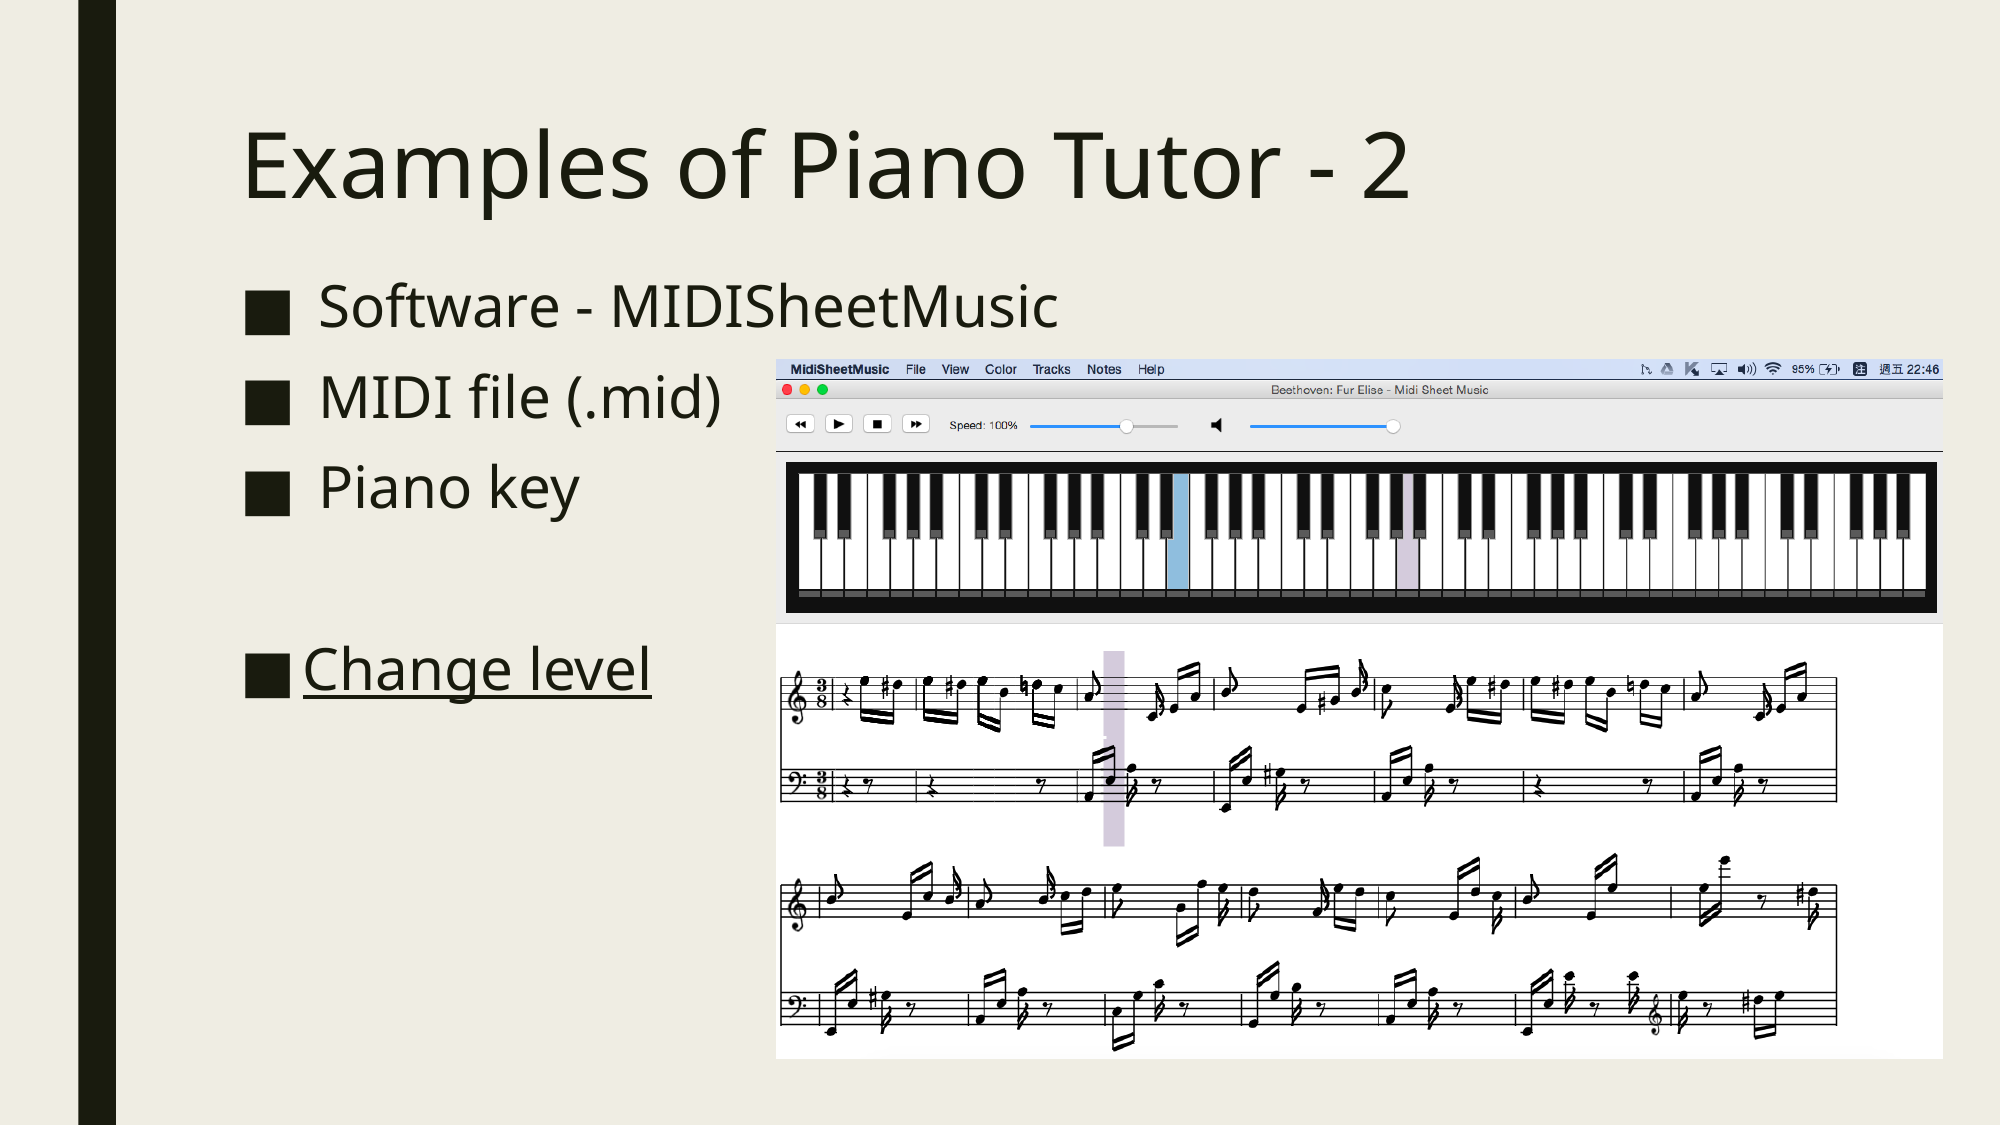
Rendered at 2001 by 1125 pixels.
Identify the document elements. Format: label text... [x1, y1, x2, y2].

list Software - MIDISheetMusic MIDI file (.mid) Piano key Change level [225, 267, 1688, 888]
picture [776, 359, 1943, 1059]
title Examples of Piano Tutor - 2 [225, 112, 1598, 267]
